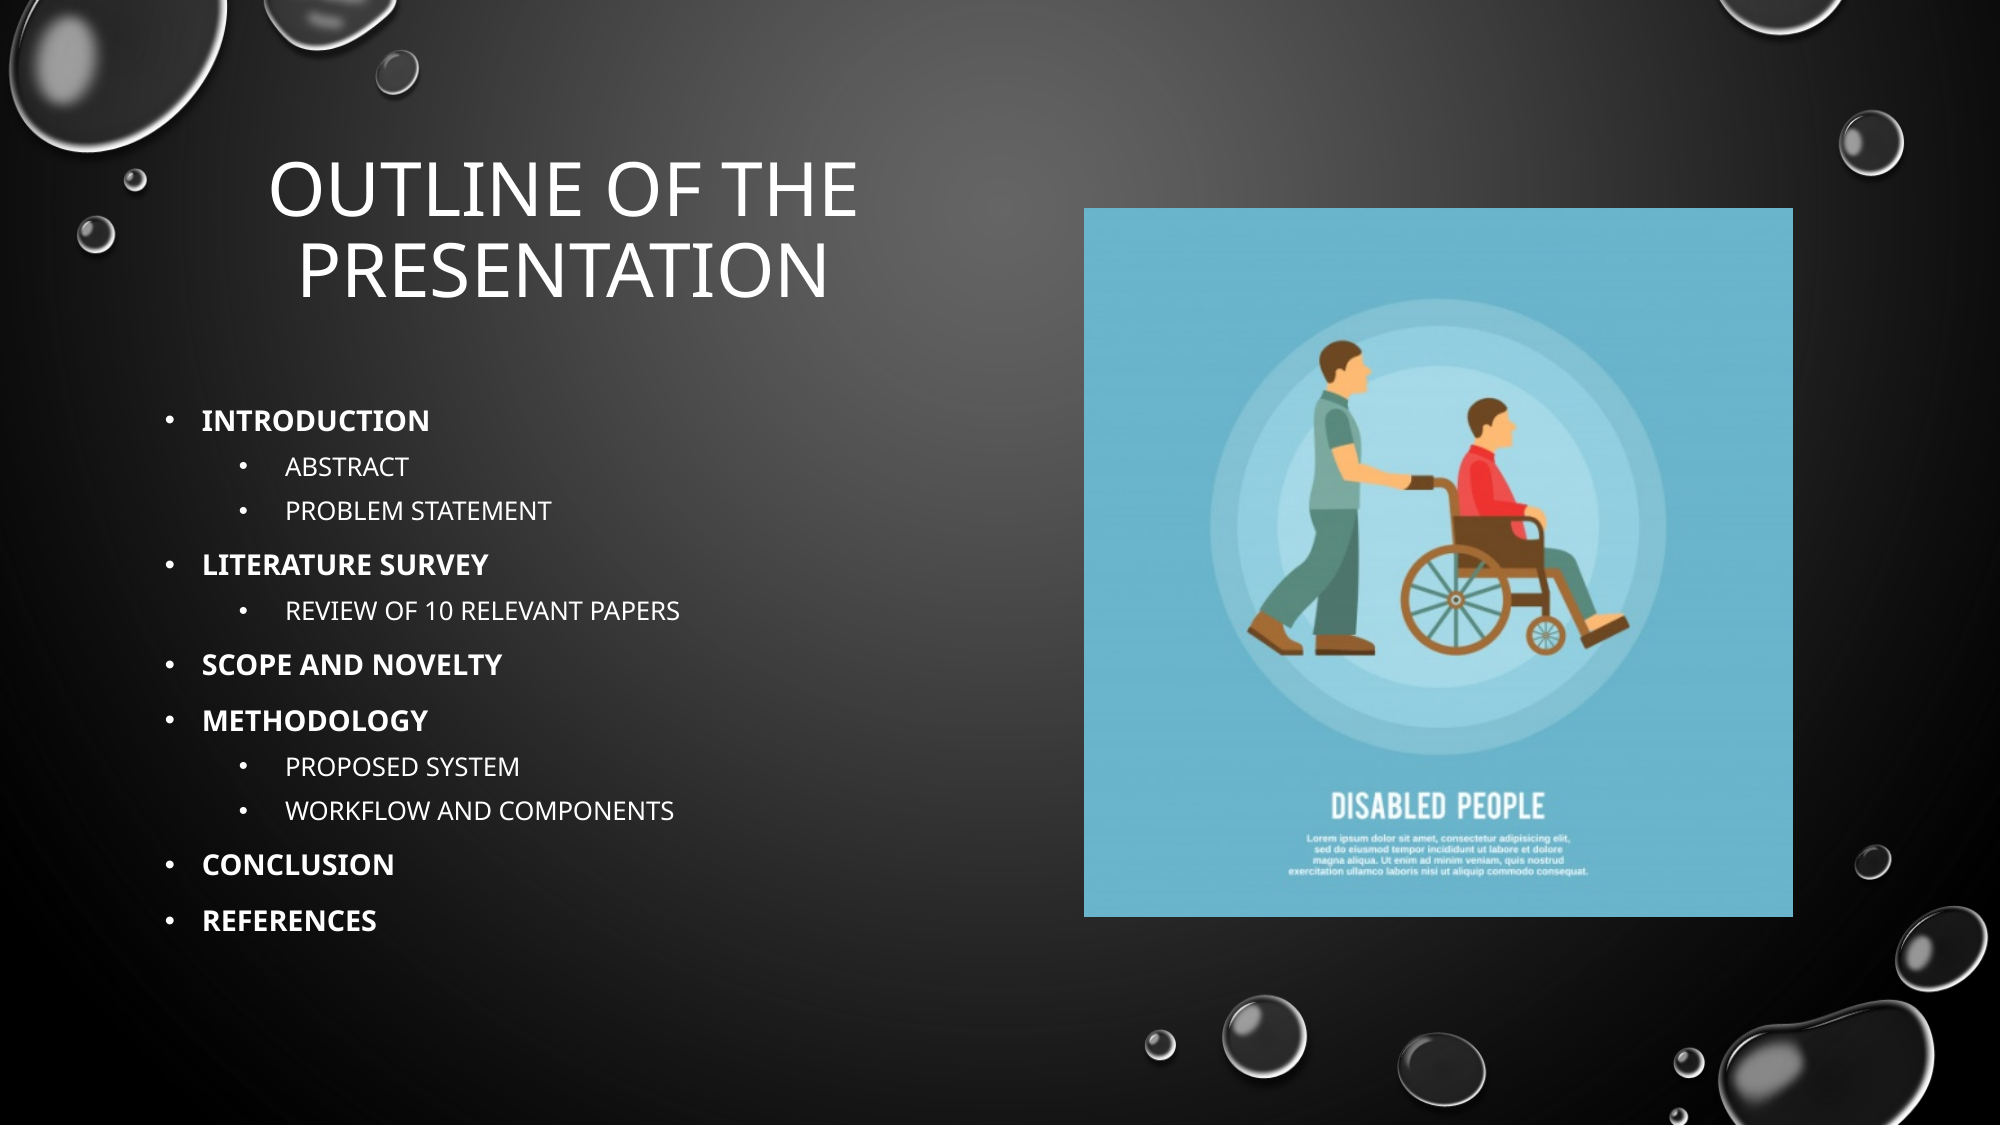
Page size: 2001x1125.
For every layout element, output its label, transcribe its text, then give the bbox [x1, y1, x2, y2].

picture [0, 0, 2000, 1125]
title Outline of the Presentation [149, 101, 979, 364]
list Introduction Abstract Problem Statement Literature Survey Review of 10 relevant papers Scope and Novelty Methodology Proposed System Workflow and Components Conclusion References [149, 388, 1850, 950]
